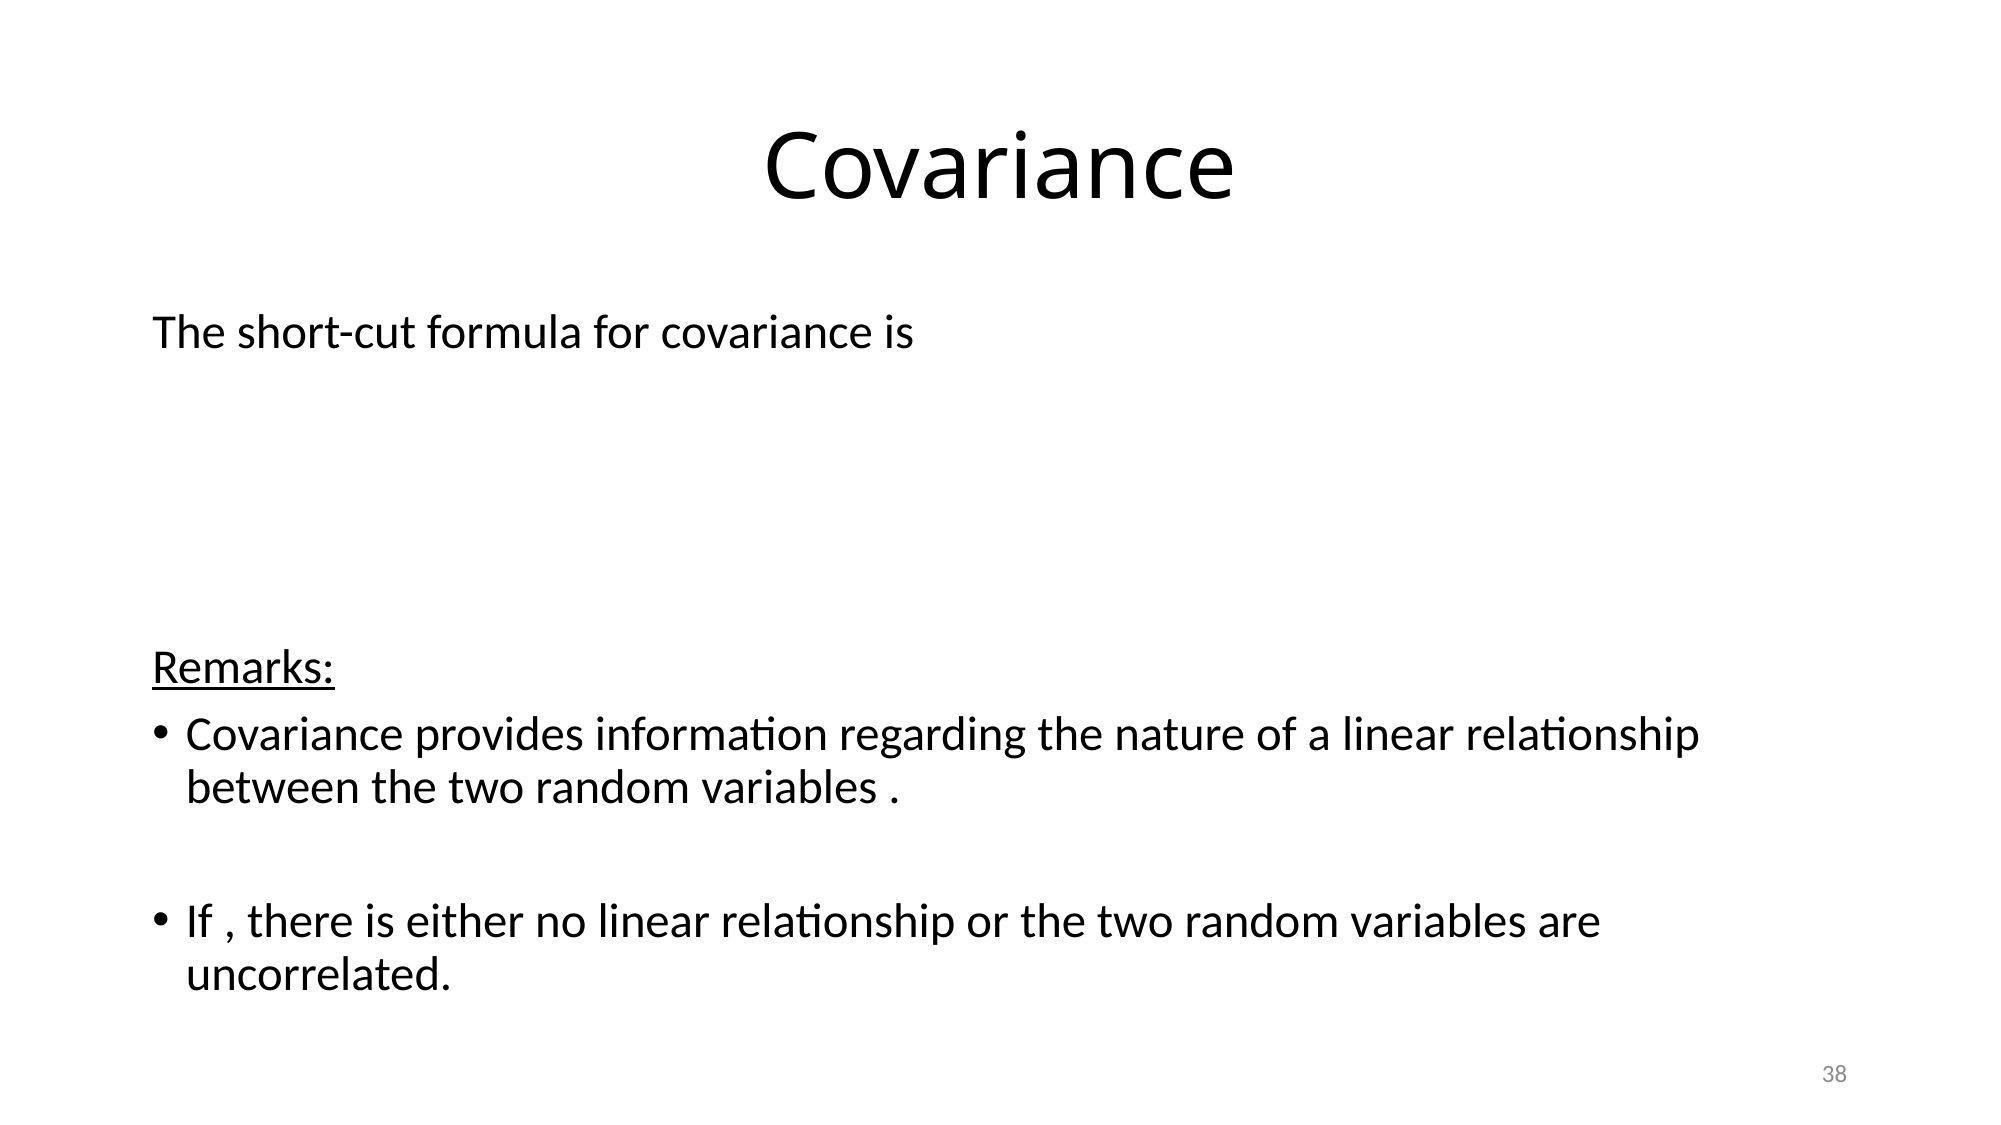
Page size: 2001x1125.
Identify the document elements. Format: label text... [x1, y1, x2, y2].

slide_number 38 [1412, 1042, 1863, 1103]
title Covariance [137, 59, 1863, 278]
